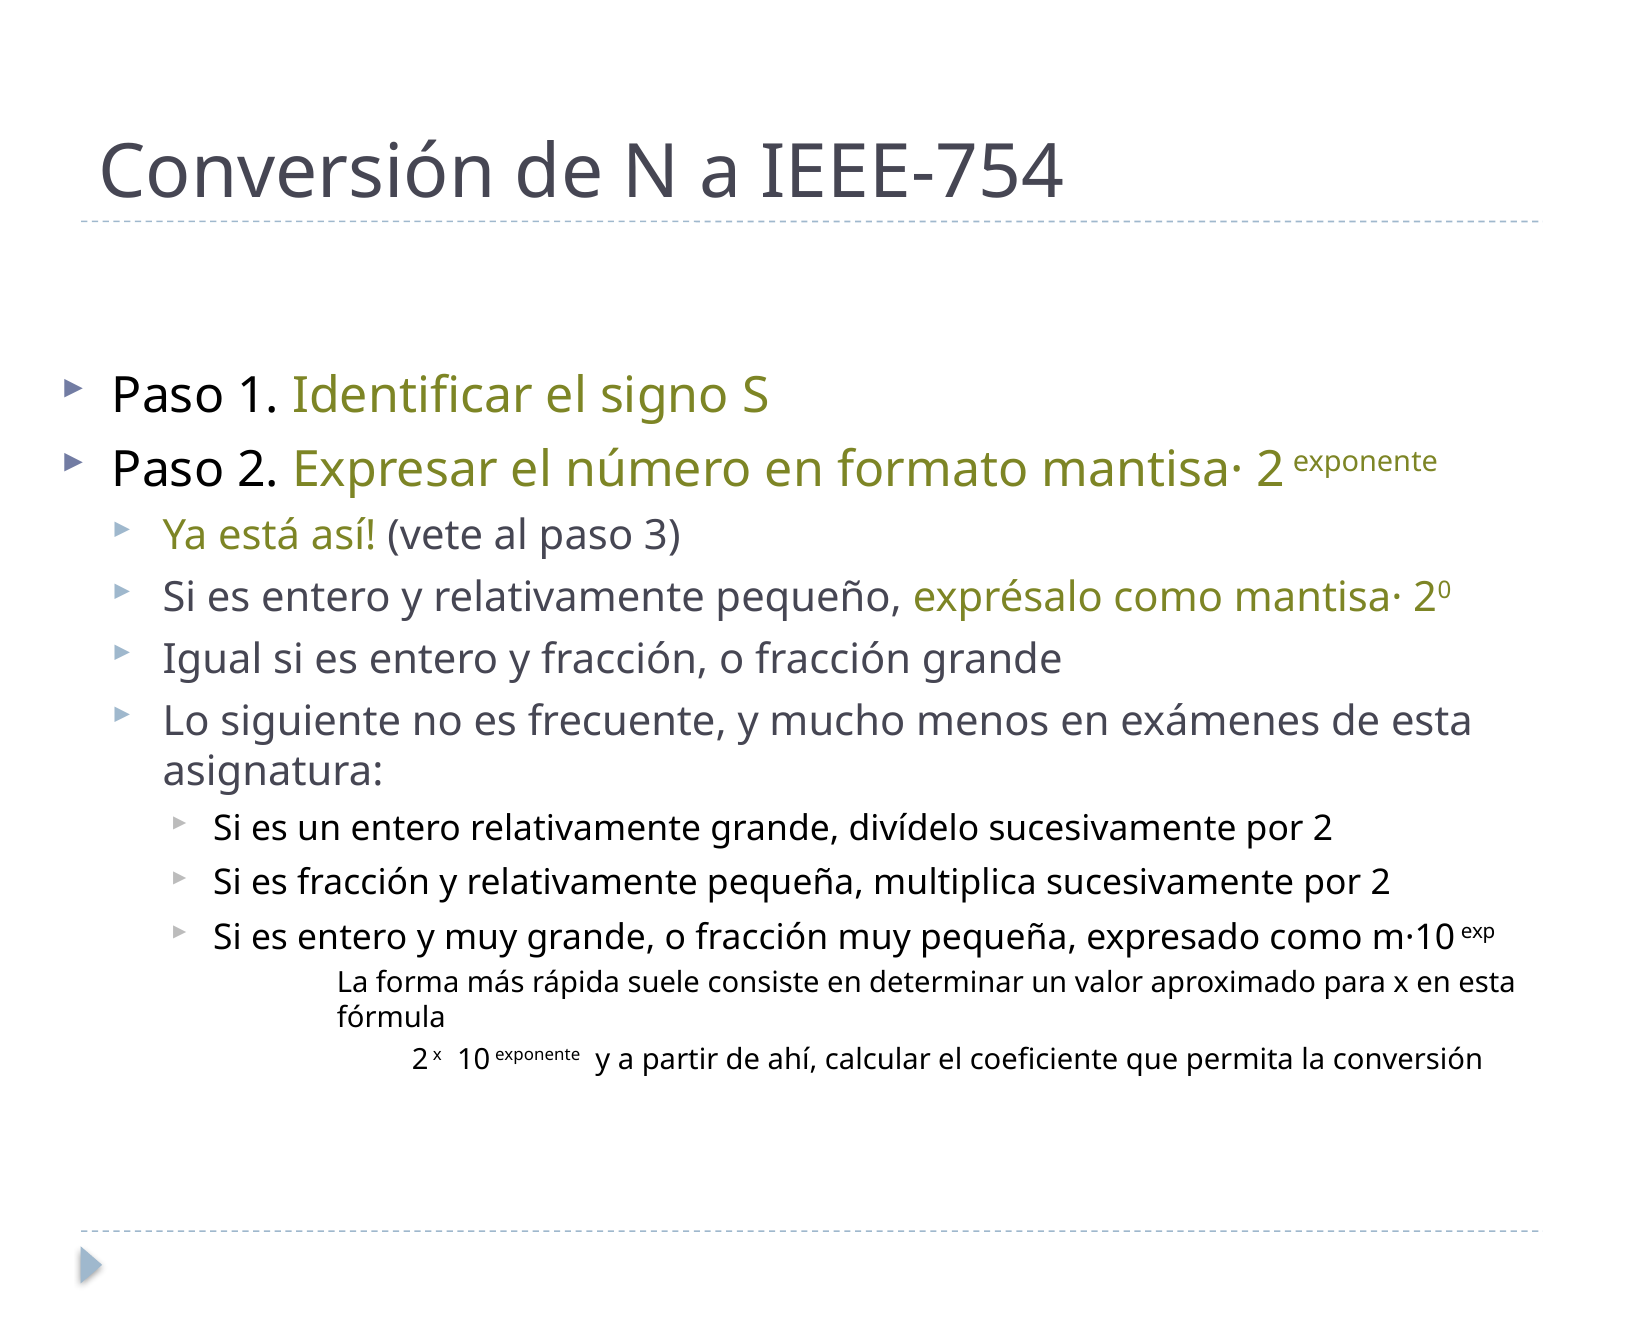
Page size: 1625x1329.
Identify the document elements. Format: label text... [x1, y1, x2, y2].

title Conversión de N a IEEE-754 [81, 29, 1543, 222]
